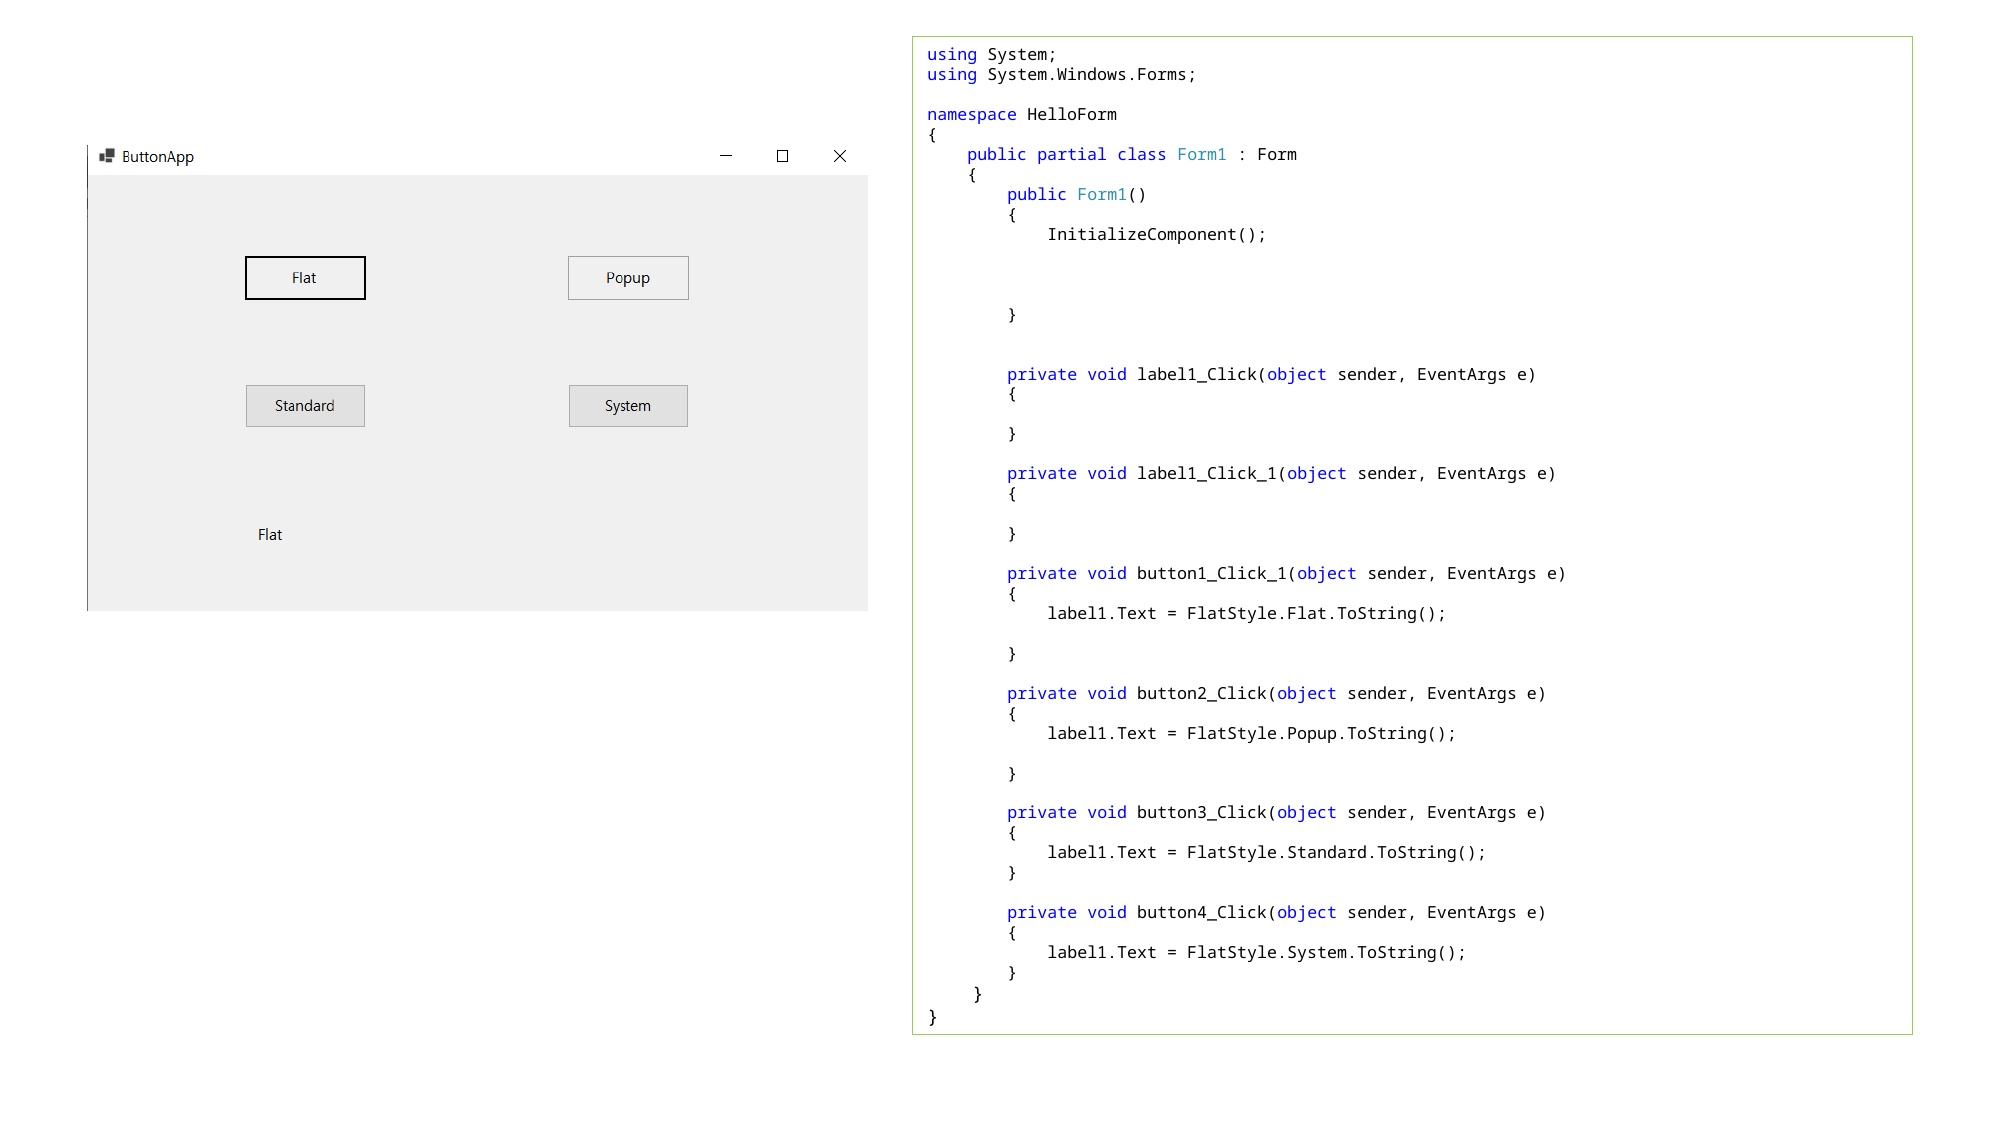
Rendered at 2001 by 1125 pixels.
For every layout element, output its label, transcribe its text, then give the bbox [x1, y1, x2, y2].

picture [87, 145, 868, 611]
text_box using System; using System.Windows.Forms; namespace HelloForm { public partial class Form1 : Form { public Form1() { InitializeComponent(); } private void label1_Click(object sender, EventArgs e) { } private void label1_Click_1(object sender, EventArgs e) { } private void button1_Click_1(object sender, EventArgs e) { label1.Text = FlatStyle.Flat.ToString(); } private void button2_Click(object sender, EventArgs e) { label1.Text = FlatStyle.Popup.ToString(); } private void button3_Click(object sender, EventArgs e) { label1.Text = FlatStyle.Standard.ToString(); } private void button4_Click(object sender, EventArgs e) { label1.Text = FlatStyle.System.ToString(); } } } [912, 36, 1913, 1035]
